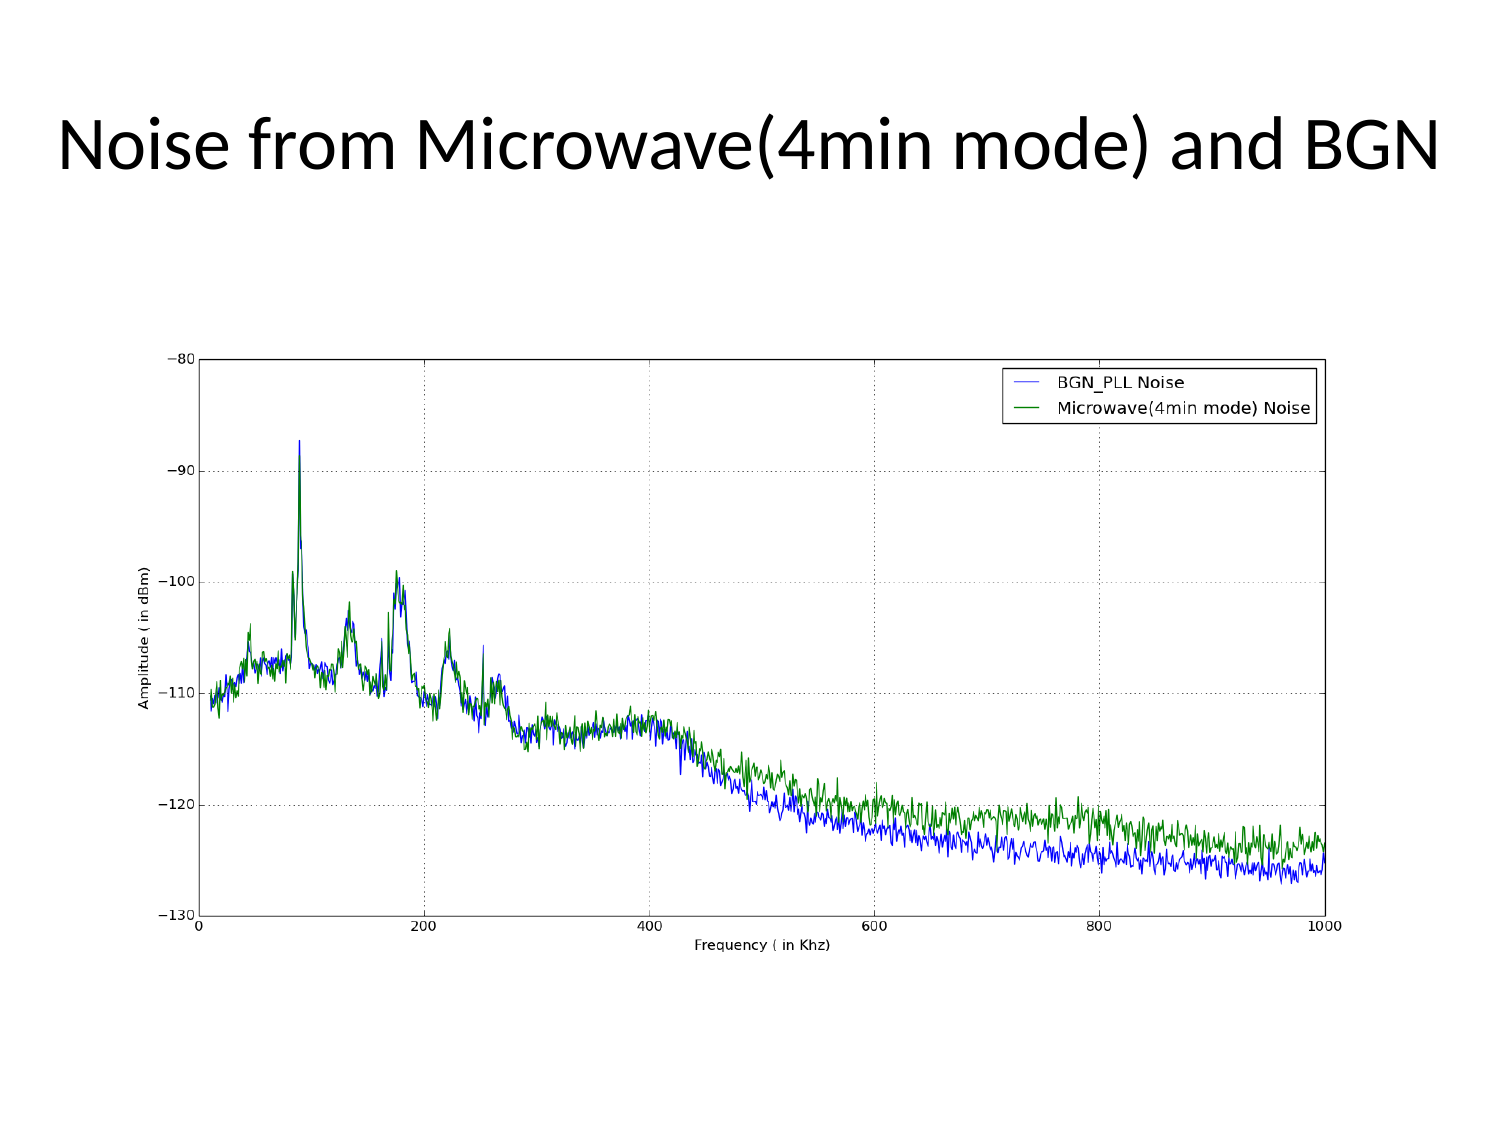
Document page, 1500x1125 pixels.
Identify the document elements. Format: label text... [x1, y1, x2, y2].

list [17, 290, 1469, 985]
title Noise from Microwave(4min mode) and BGN [17, 45, 1483, 233]
